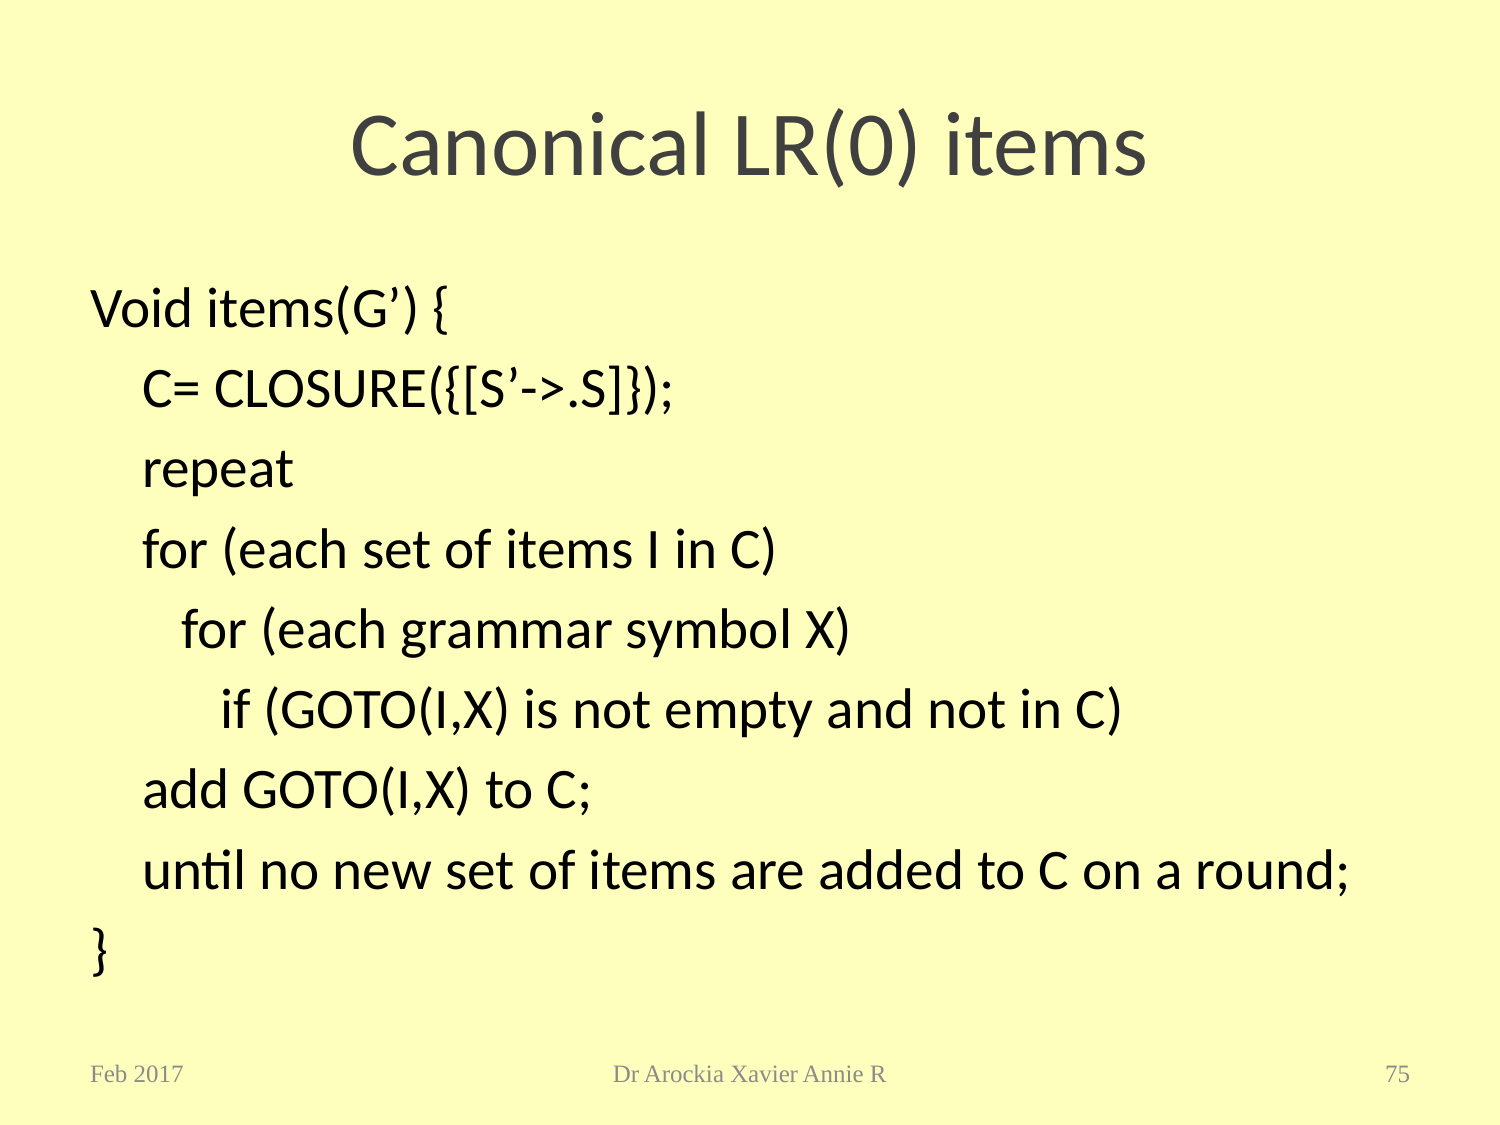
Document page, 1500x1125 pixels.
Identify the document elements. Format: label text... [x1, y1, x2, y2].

title Canonical LR(0) items [75, 45, 1425, 233]
list Void items(G’) { C= CLOSURE({[S’->.S]}); repeat for (each set of items I in C) for (each grammar symbol X) if (GOTO(I,X) is not empty and not in C) add GOTO(I,X) to C; until no new set of items are added to C on a round; } [75, 262, 1425, 1005]
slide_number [75, 1042, 425, 1103]
slide_number 75 [1074, 1042, 1425, 1103]
footer Dr Arockia Xavier Annie R [512, 1042, 988, 1103]
